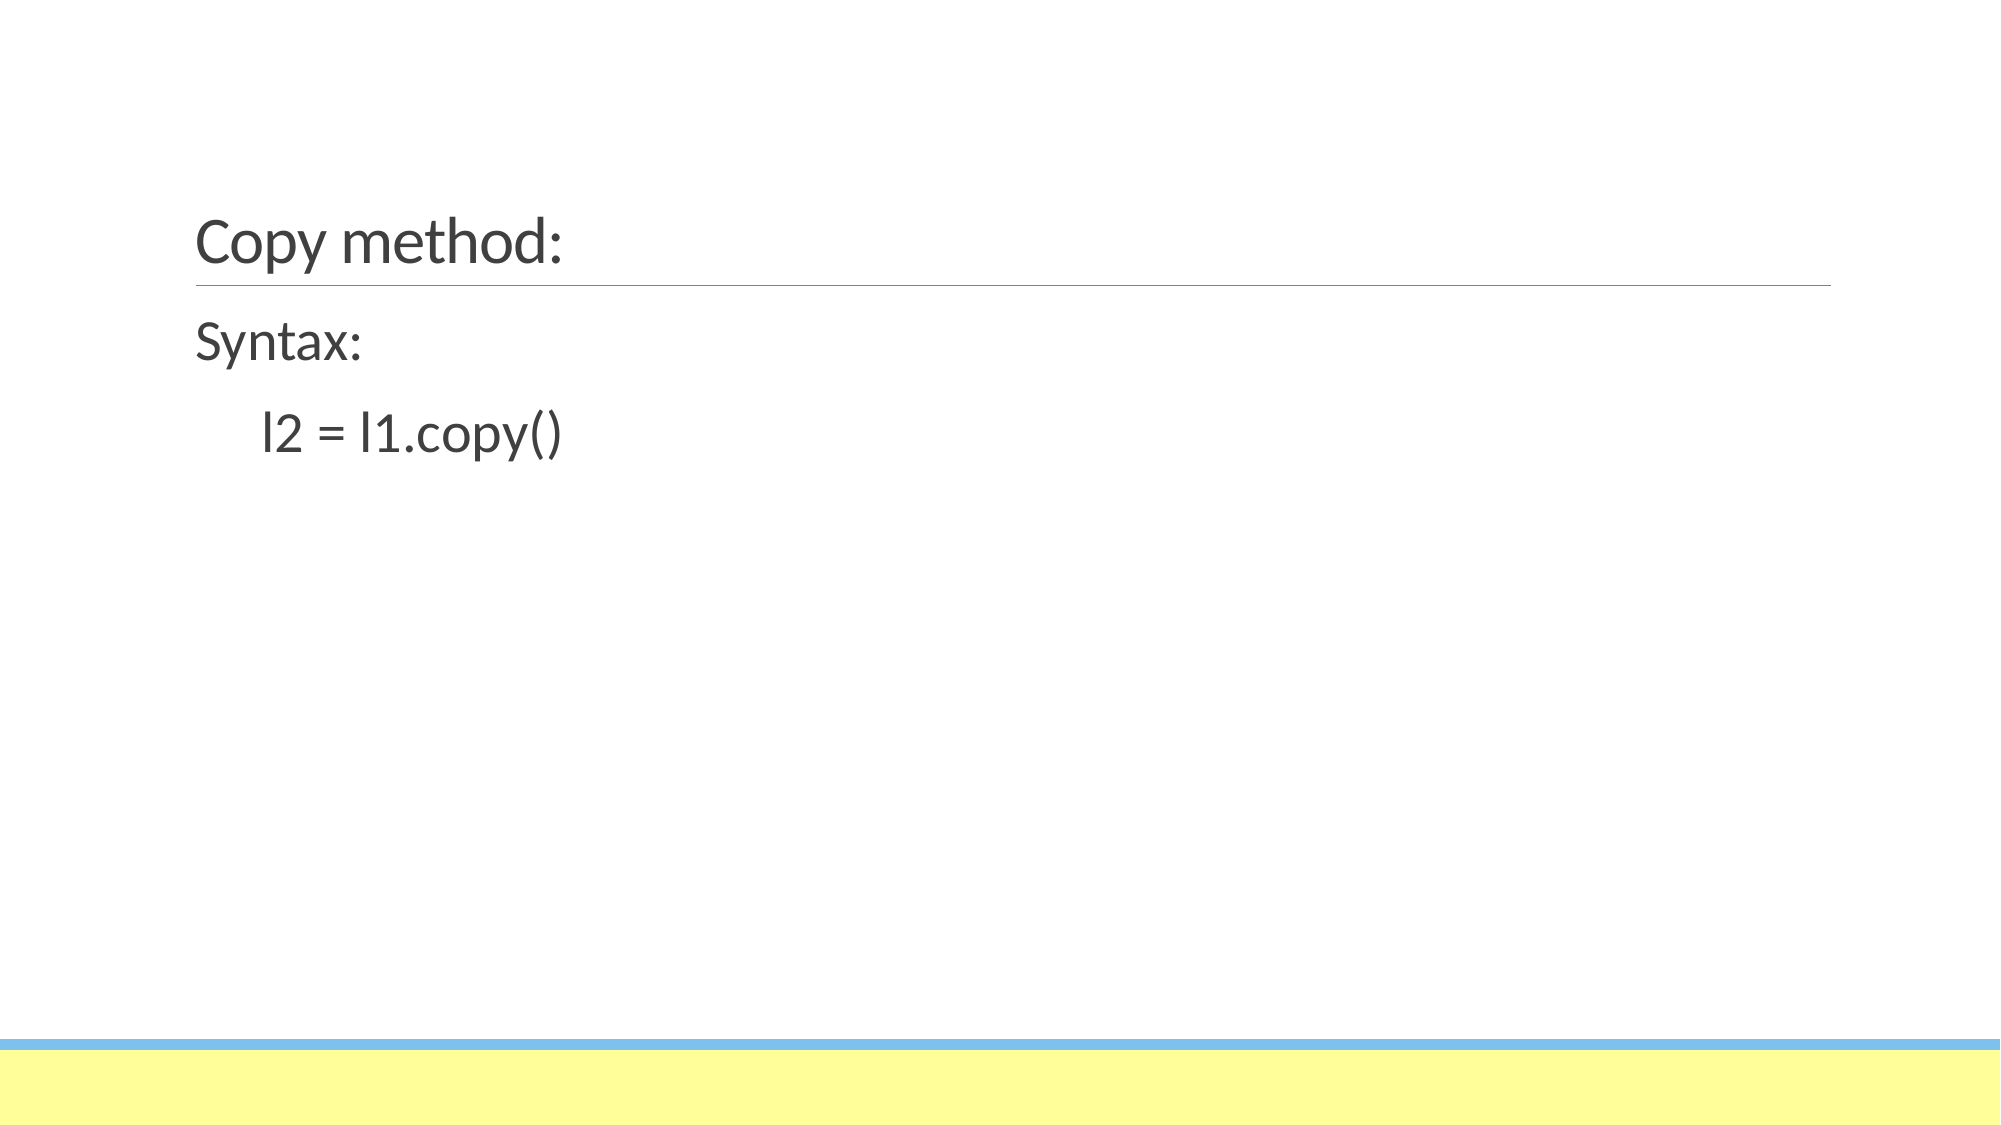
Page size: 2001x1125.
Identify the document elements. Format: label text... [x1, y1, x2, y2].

list Syntax: l2 = l1.copy() [180, 302, 1830, 963]
title Copy method: [180, 47, 1830, 285]
